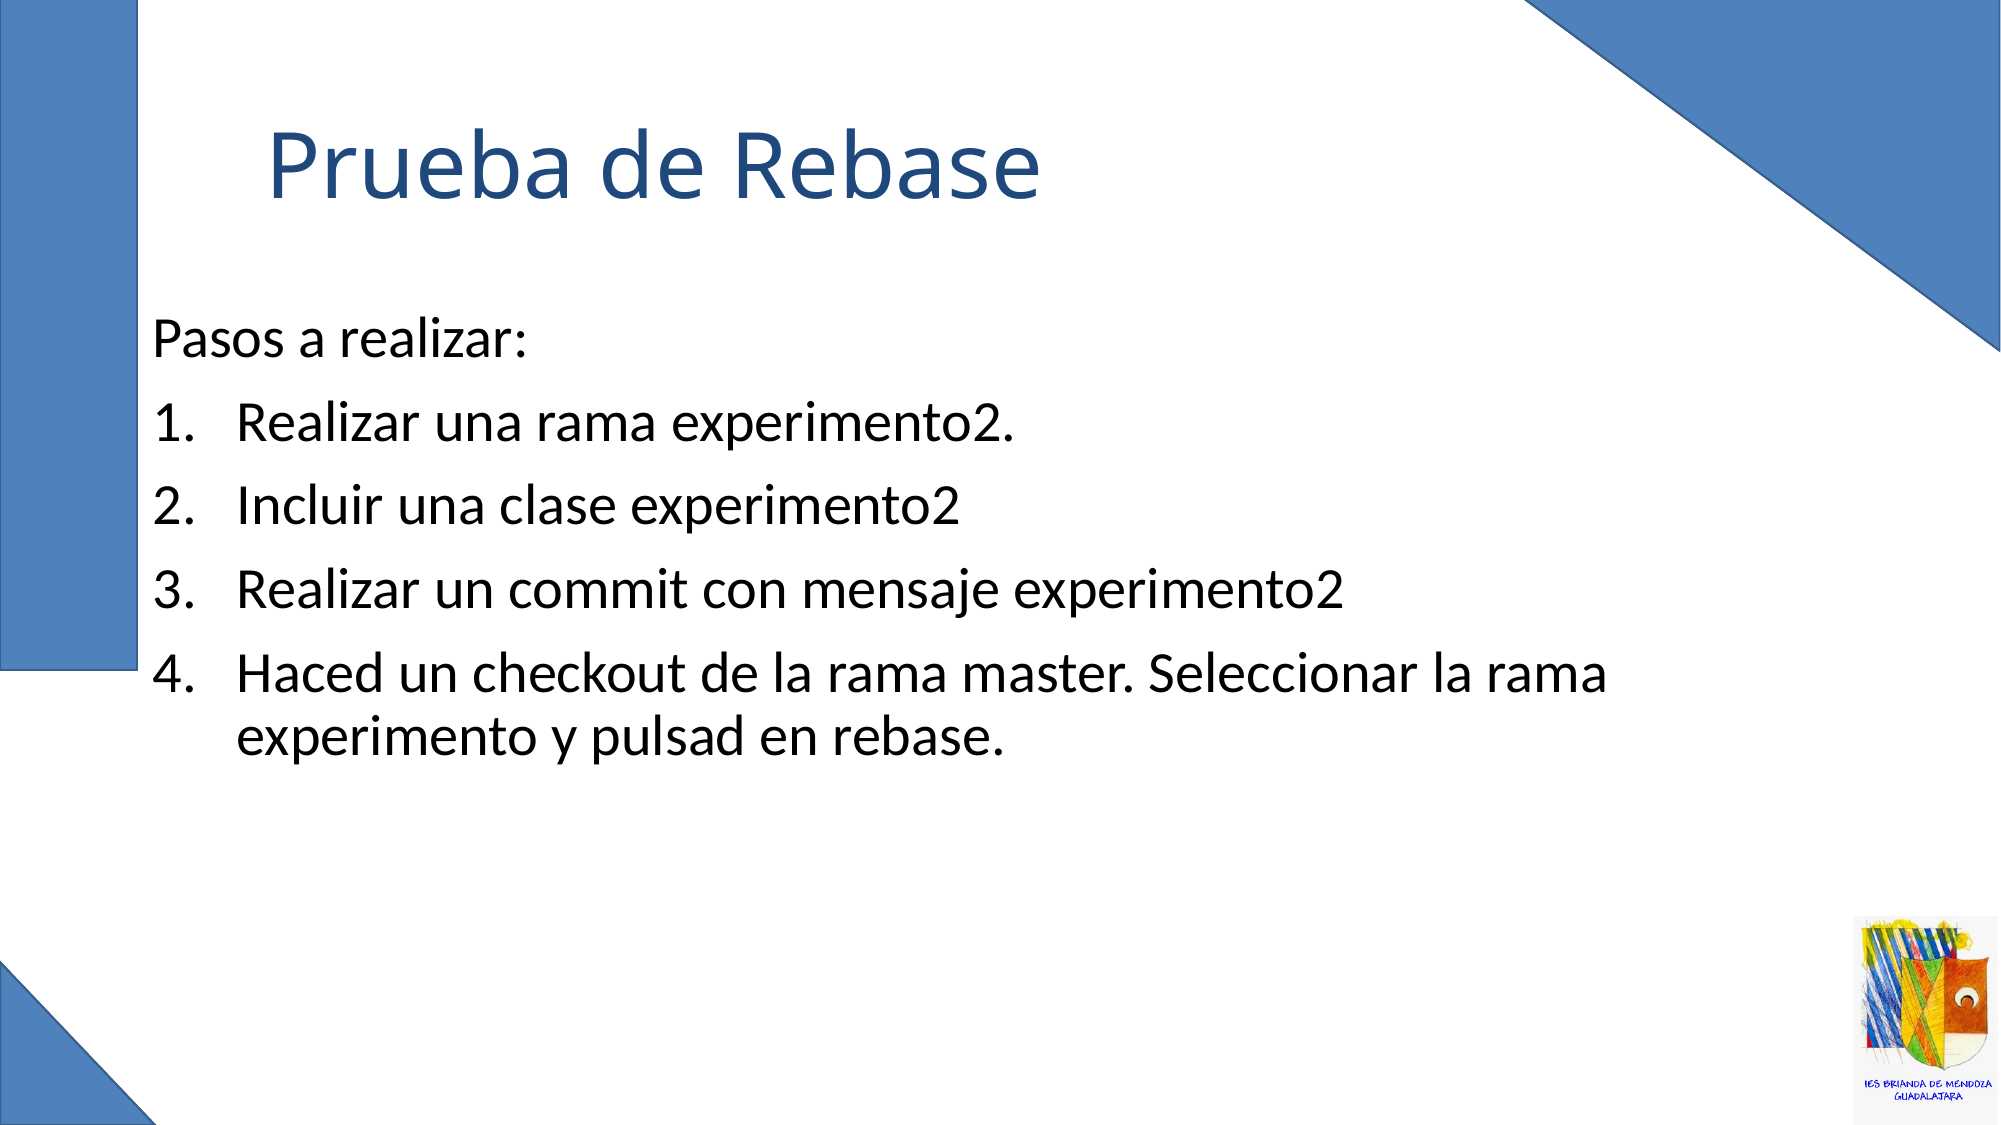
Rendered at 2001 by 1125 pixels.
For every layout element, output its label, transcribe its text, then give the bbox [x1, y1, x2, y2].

picture [1853, 916, 1998, 1125]
title Prueba de Rebase [250, 59, 1599, 278]
list Pasos a realizar: Realizar una rama experimento2. Incluir una clase experimento2 Realizar un commit con mensaje experimento2 Haced un checkout de la rama master. Seleccionar la rama experimento y pulsad en rebase. [137, 299, 1863, 1014]
